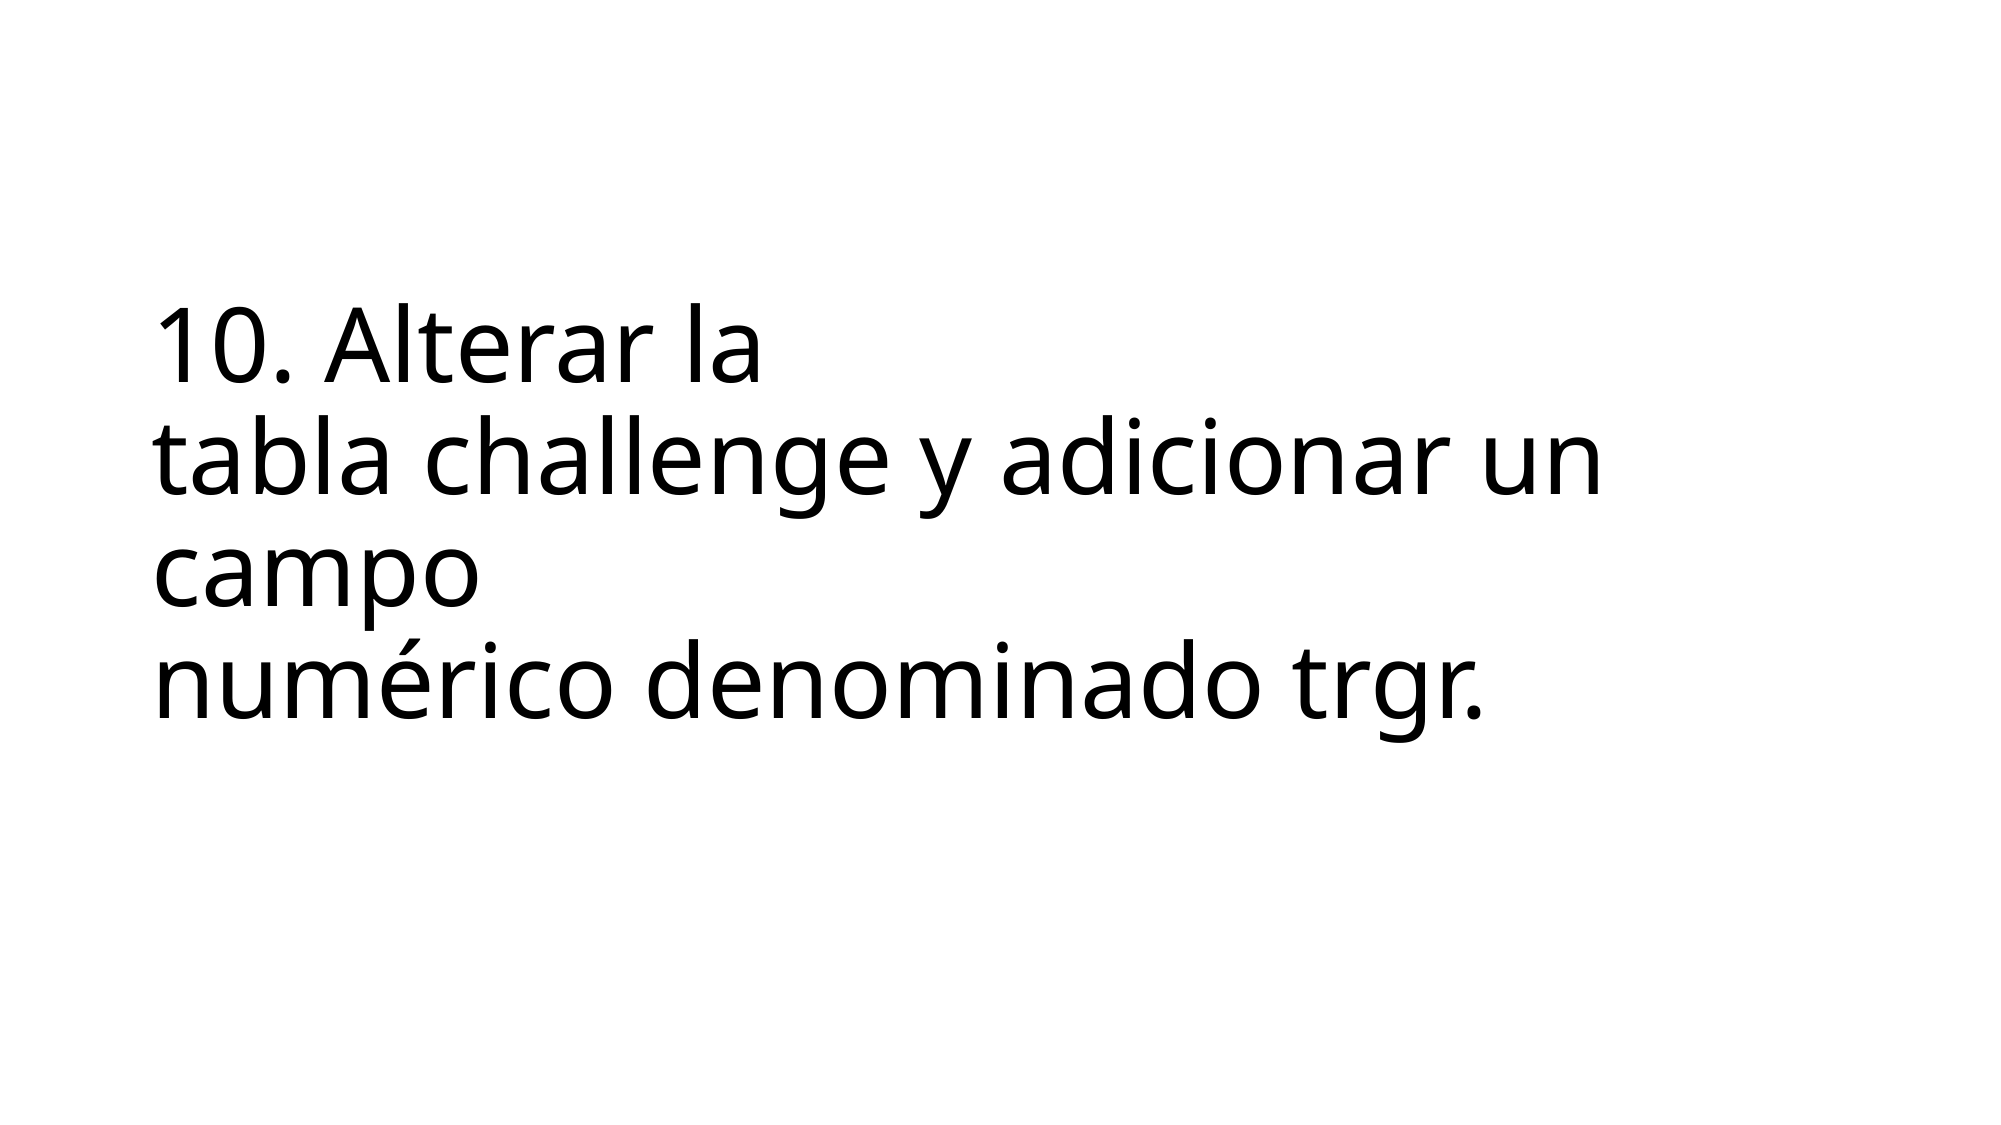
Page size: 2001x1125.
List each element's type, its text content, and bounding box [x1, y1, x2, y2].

title 10. Alterar la tabla challenge y adicionar un campo numérico denominado trgr. [136, 280, 1862, 749]
